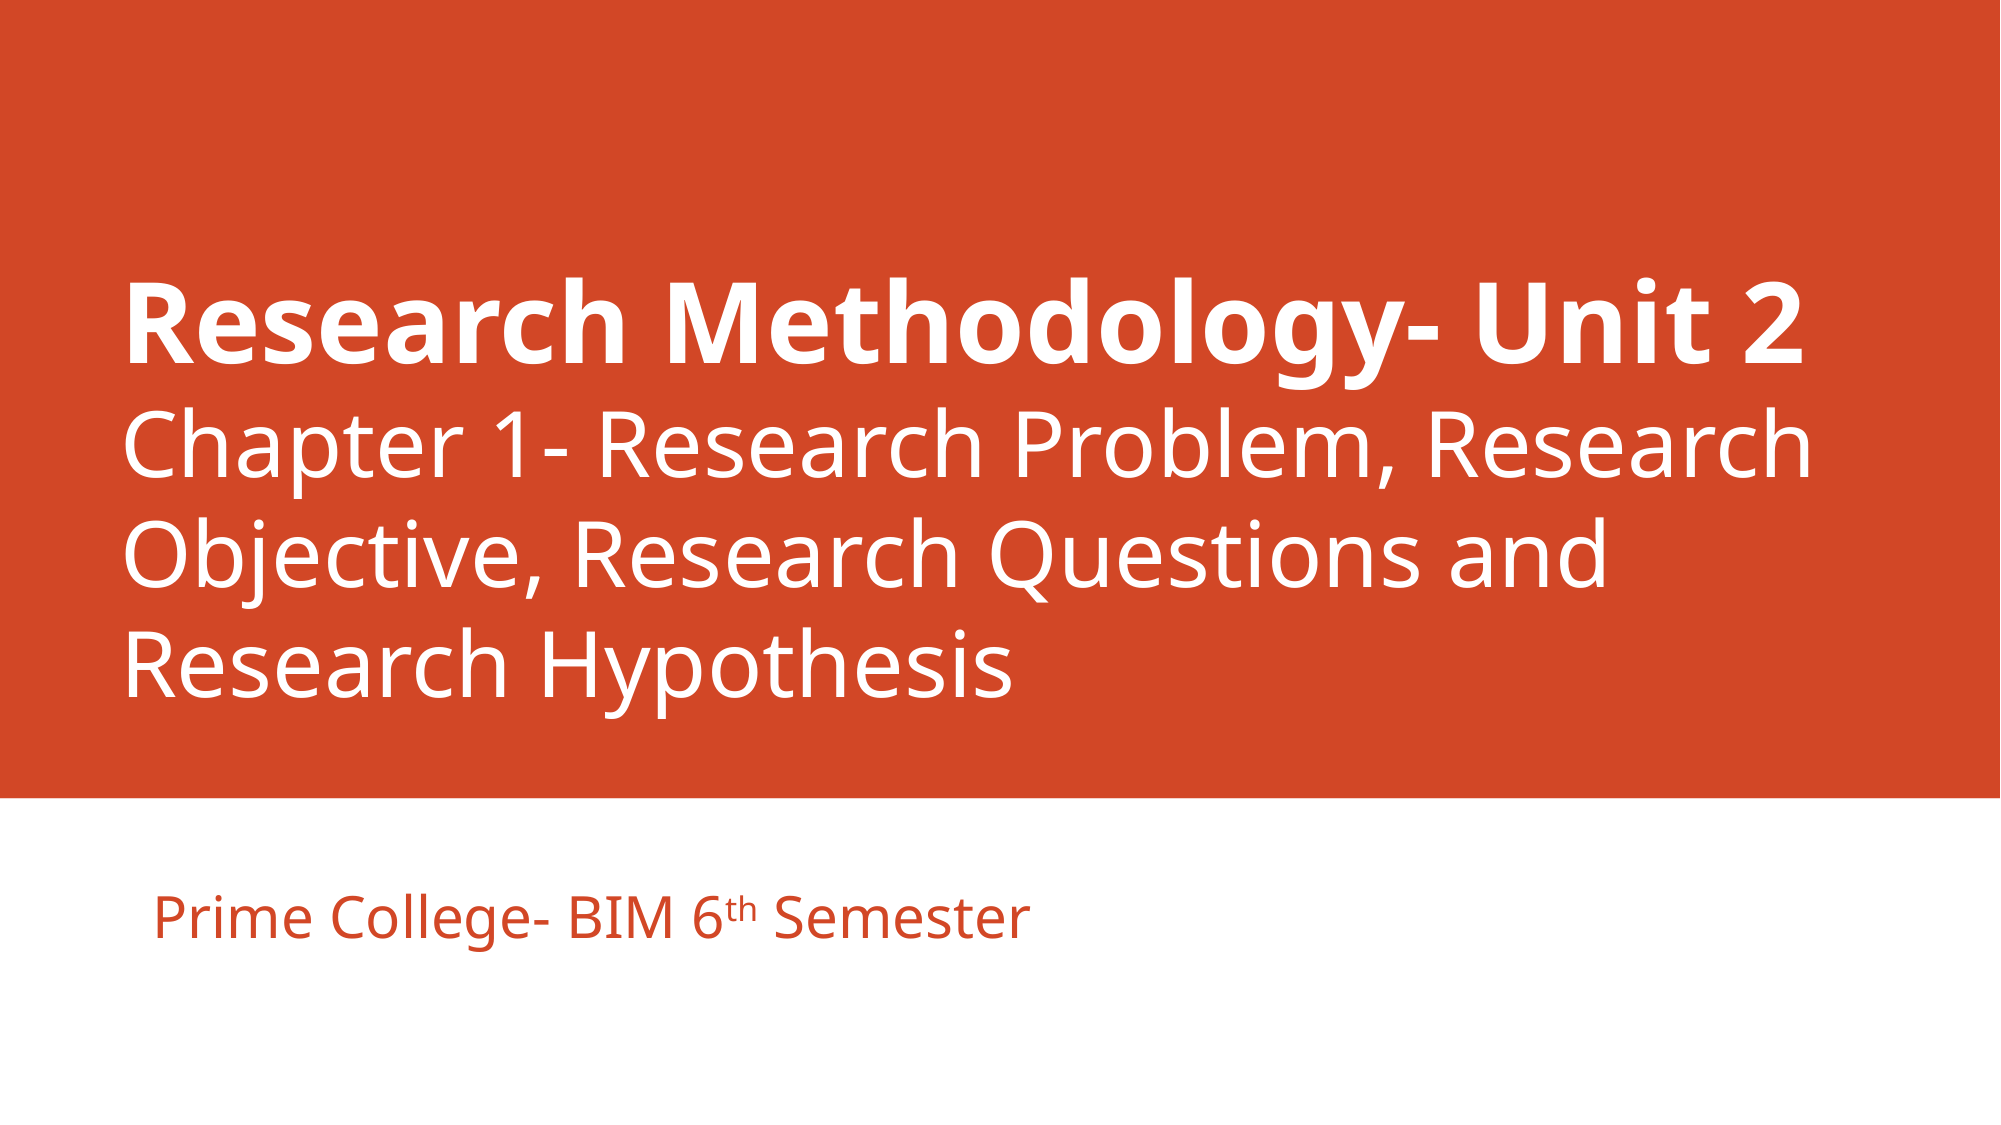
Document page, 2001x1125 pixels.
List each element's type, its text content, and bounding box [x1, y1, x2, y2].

subtitle Prime College- BIM 6th Semester [137, 838, 1238, 1025]
title Research Methodology- Unit 2 Chapter 1- Research Problem, Research Objective, Research Questions and Research Hypothesis [105, 29, 1932, 724]
